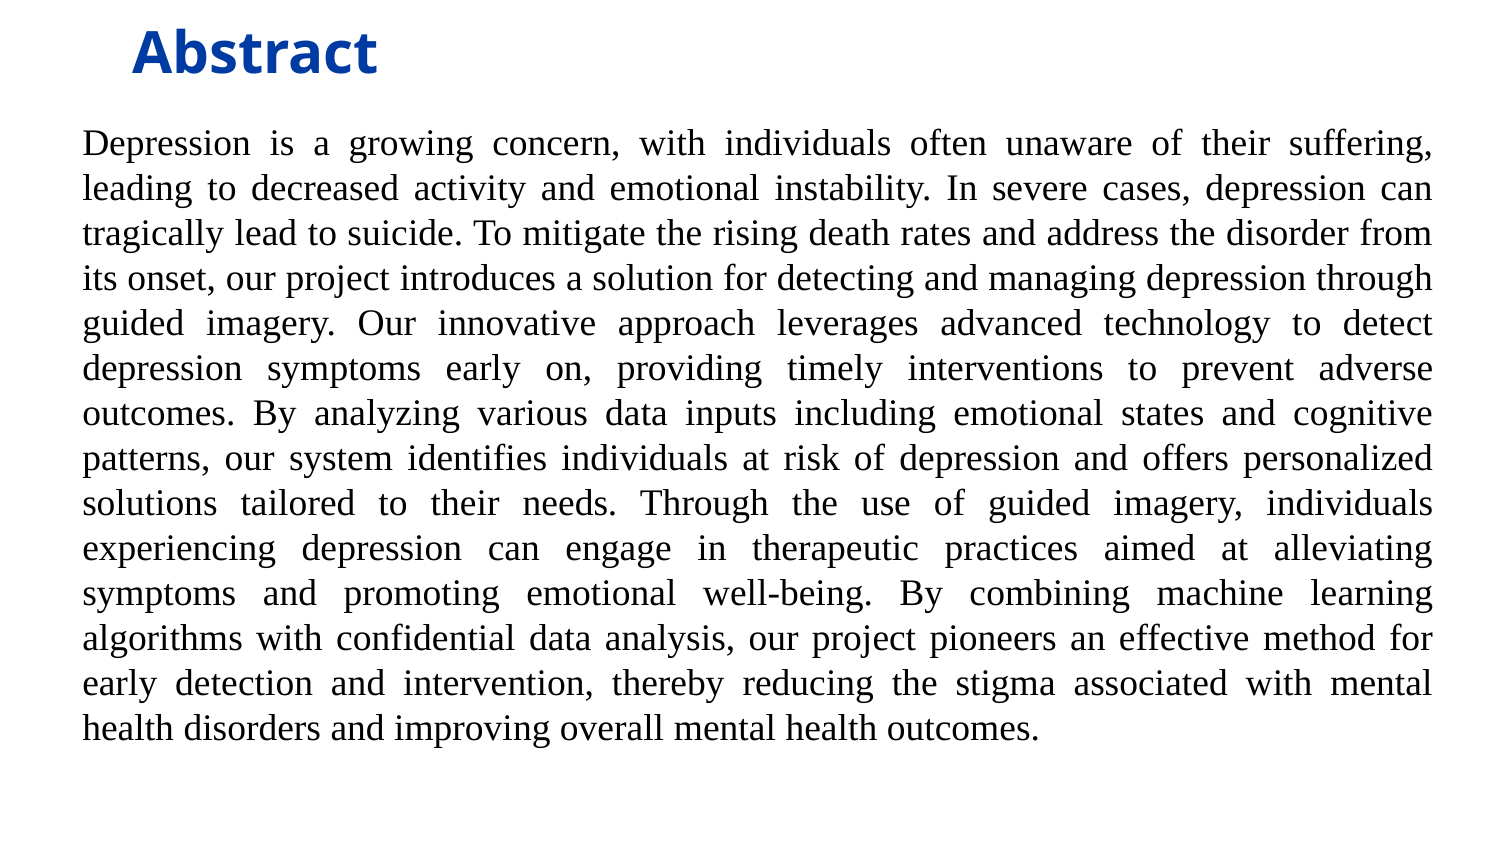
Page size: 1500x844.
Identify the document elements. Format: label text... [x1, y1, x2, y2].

list Depression is a growing concern, with individuals often unaware of their suffering, leading to decreased activity and emotional instability. In severe cases, depression can tragically lead to suicide. To mitigate the rising death rates and address the disorder from its onset, our project introduces a solution for detecting and managing depression through guided imagery. Our innovative approach leverages advanced technology to detect depression symptoms early on, providing timely interventions to prevent adverse outcomes. By analyzing various data inputs including emotional states and cognitive patterns, our system identifies individuals at risk of depression and offers personalized solutions tailored to their needs. Through the use of guided imagery, individuals experiencing depression can engage in therapeutic practices aimed at alleviating symptoms and promoting emotional well-being. By combining machine learning algorithms with confidential data analysis, our project pioneers an effective method for early detection and intervention, thereby reducing the stigma associated with mental health disorders and improving overall mental health outcomes. [44, 102, 1450, 750]
title Abstract [116, 0, 1383, 105]
